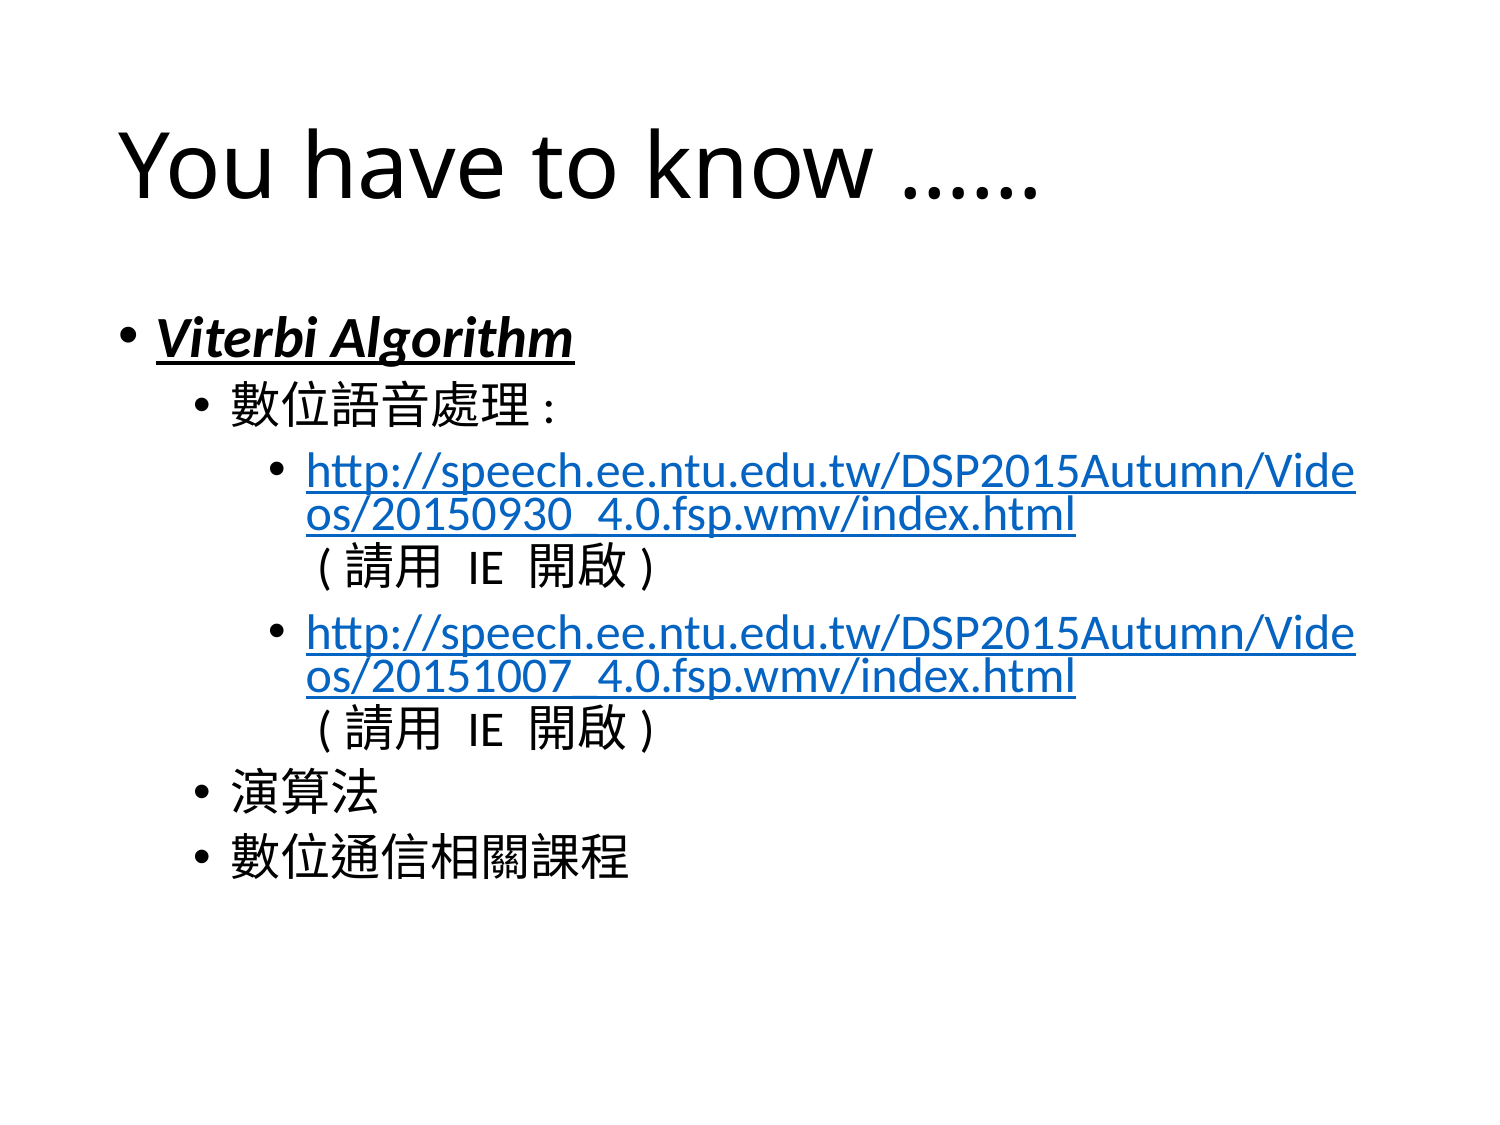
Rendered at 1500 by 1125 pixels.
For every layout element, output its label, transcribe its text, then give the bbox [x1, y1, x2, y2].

title You have to know …… [103, 59, 1397, 278]
list Viterbi Algorithm 數位語音處理: http://speech.ee.ntu.edu.tw/DSP2015Autumn/Videos/20150930_4.0.fsp.wmv/index.html (請用 IE 開啟) http://speech.ee.ntu.edu.tw/DSP2015Autumn/Videos/20151007_4.0.fsp.wmv/index.html (請用 IE 開啟) 演算法 數位通信相關課程 [103, 299, 1397, 1014]
